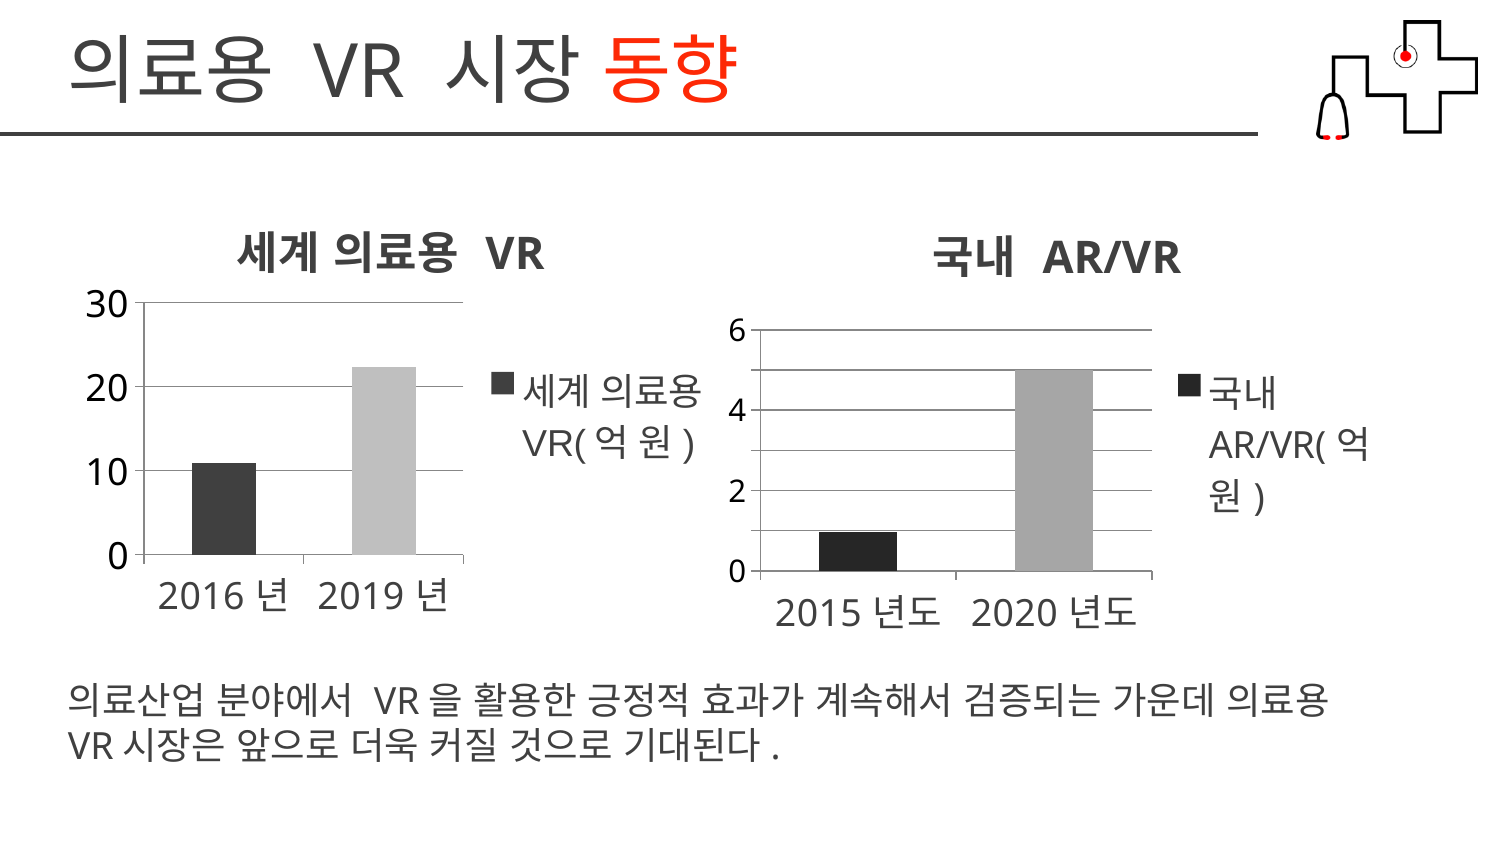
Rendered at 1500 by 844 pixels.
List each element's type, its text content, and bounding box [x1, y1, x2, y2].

list 의료용 VR 시장 동향 [53, 20, 1258, 115]
chart [52, 185, 1400, 647]
text_box 의료산업 분야에서 VR을 활용한 긍정적 효과가 계속해서 검증되는 가운데 의료용 VR시장은 앞으로 더욱 커질 것으로 기대된다. [53, 669, 1400, 775]
picture [1316, 20, 1478, 140]
